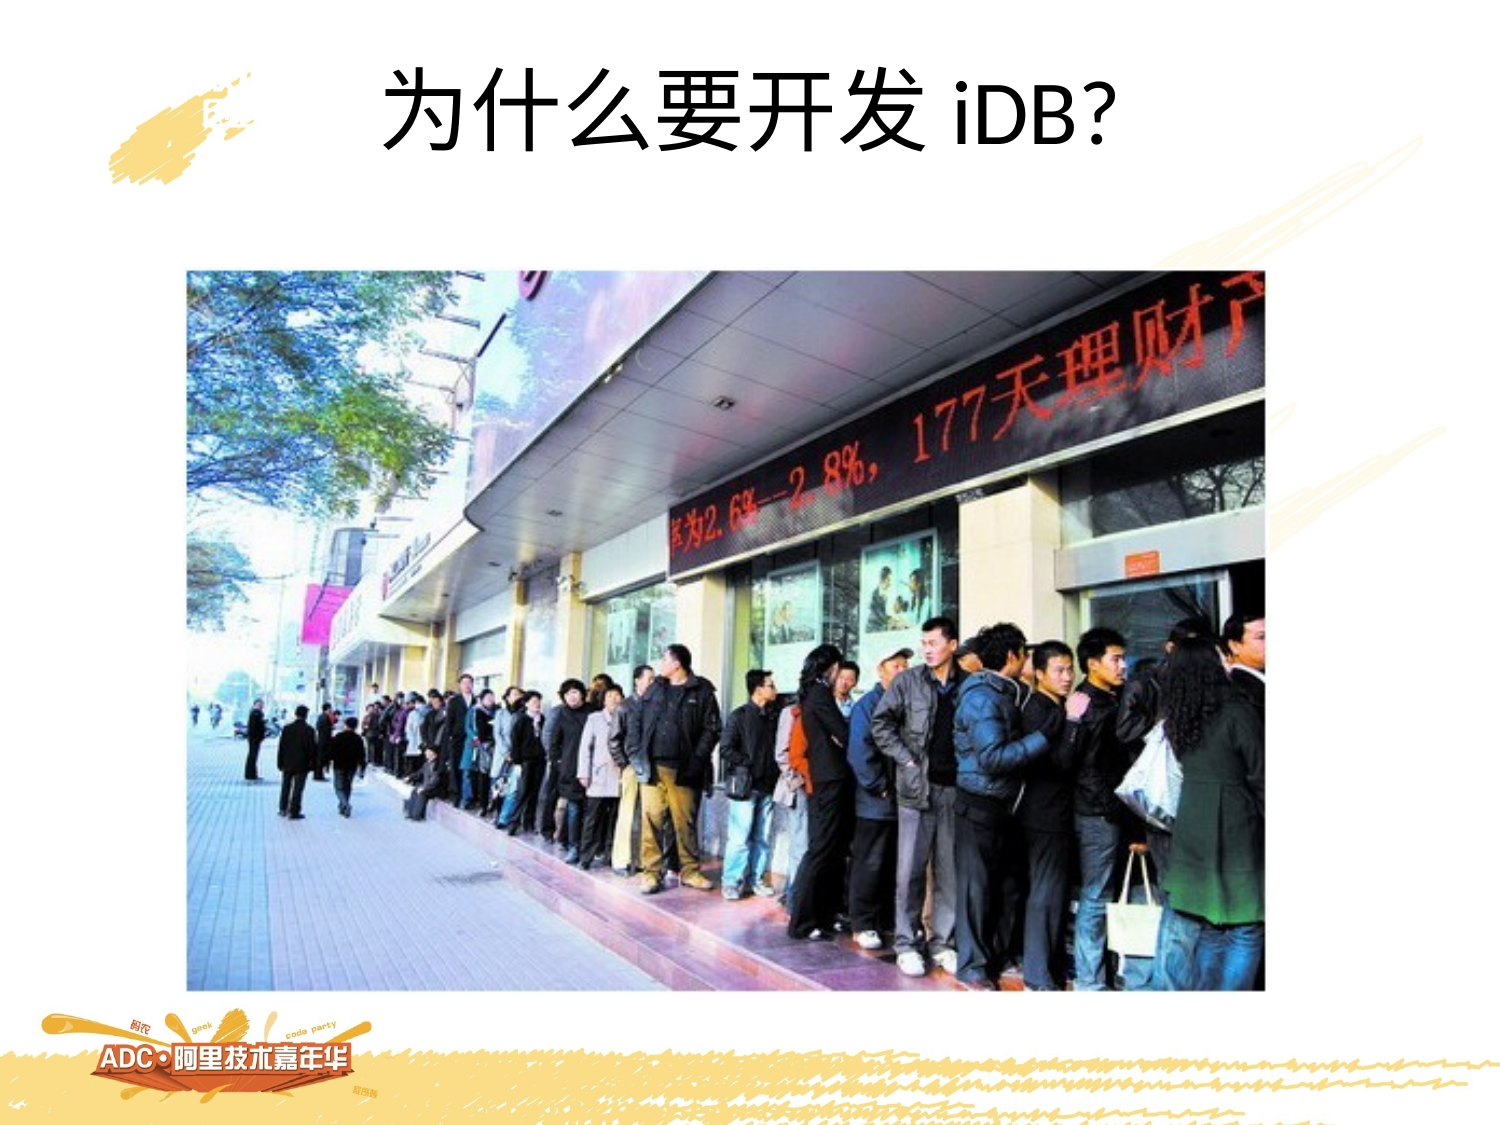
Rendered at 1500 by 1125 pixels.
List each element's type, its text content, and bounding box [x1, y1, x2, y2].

picture [0, 0, 1500, 1125]
title 为什么要开发iDB? [75, 45, 1425, 233]
